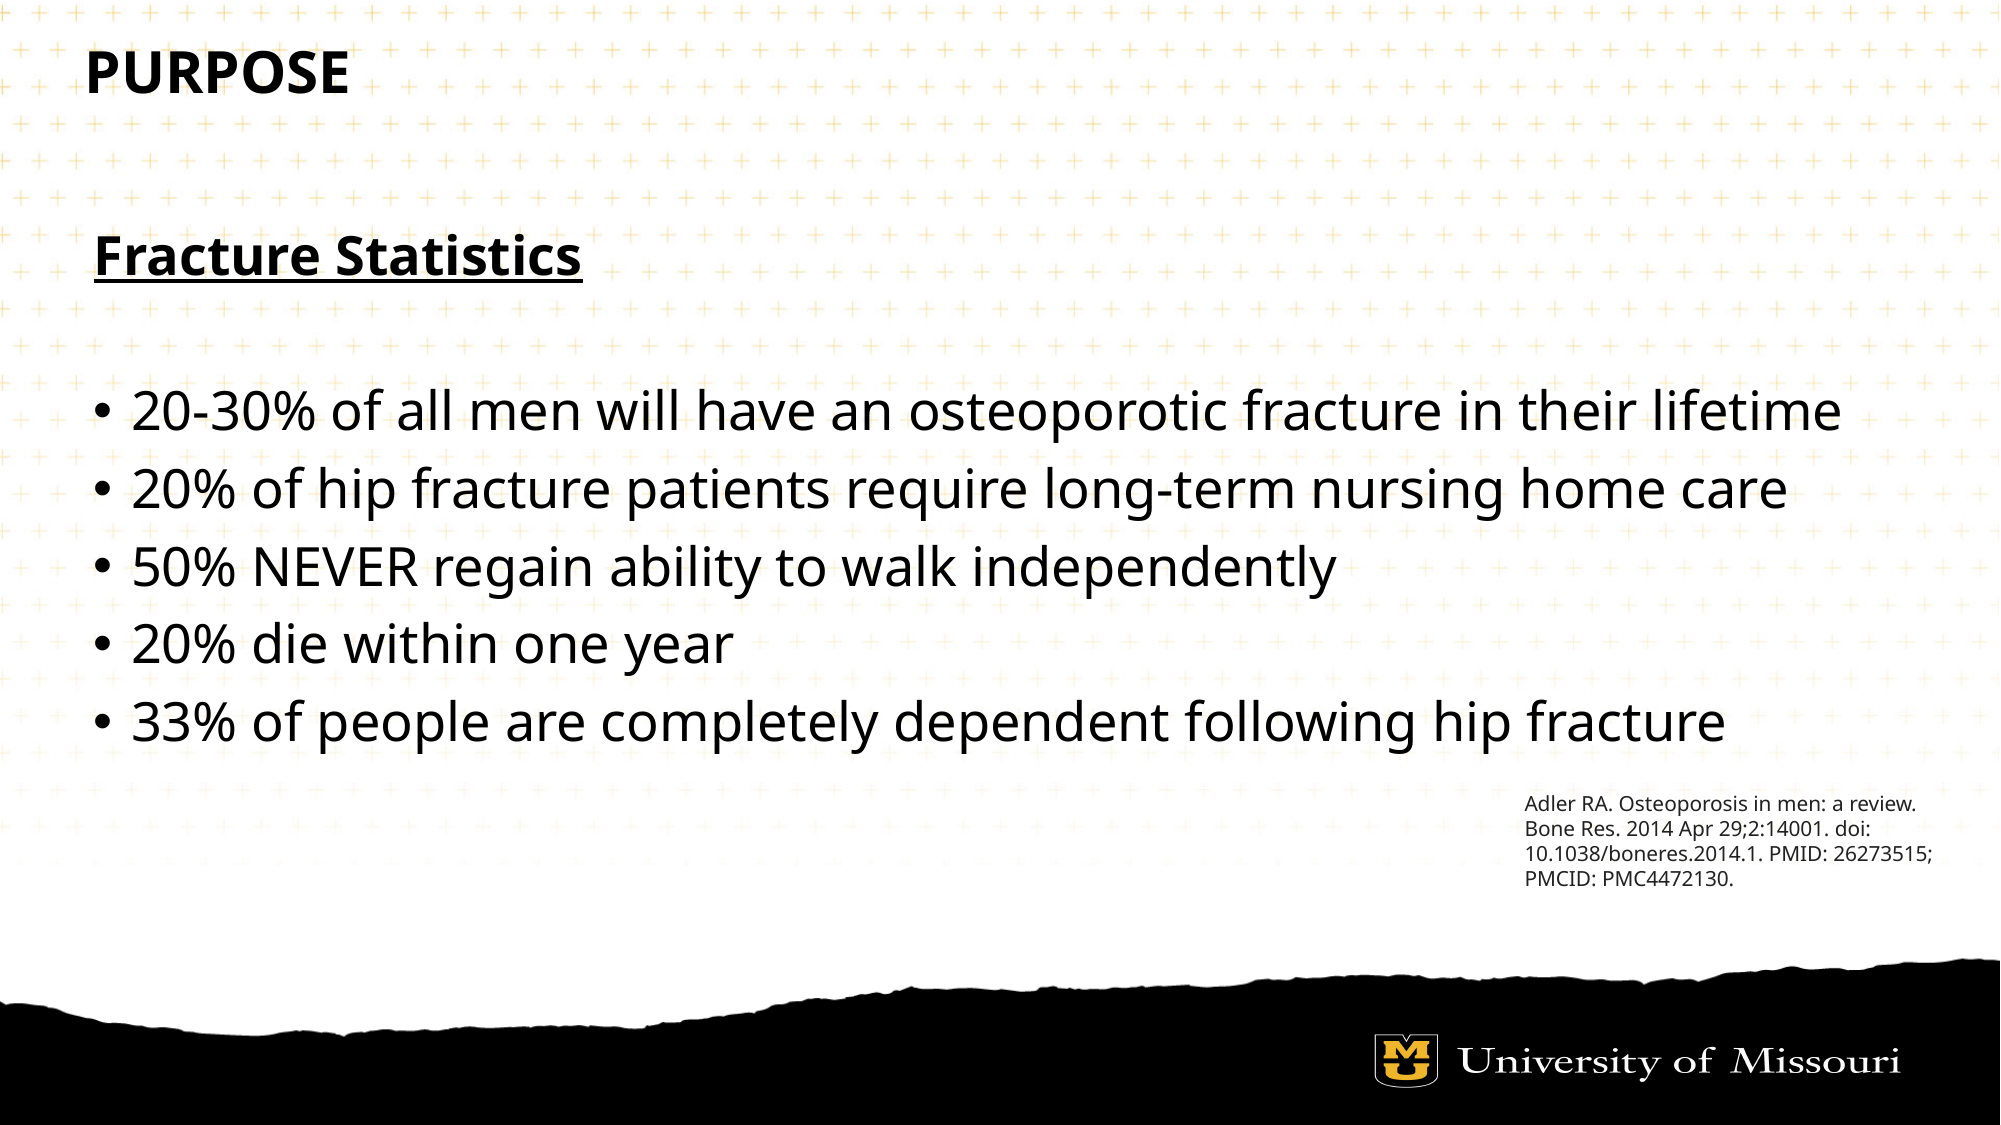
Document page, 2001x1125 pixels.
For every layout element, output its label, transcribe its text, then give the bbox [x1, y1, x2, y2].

list Fracture Statistics 20-30% of all men will have an osteoporotic fracture in their lifetime 20% of hip fracture patients require long-term nursing home care 50% NEVER regain ability to walk independently 20% die within one year 33% of people are completely dependent following hip fracture [78, 136, 1864, 826]
title Purpose [70, 0, 1796, 184]
text_box Adler RA. Osteoporosis in men: a review. Bone Res. 2014 Apr 29;2:14001. doi: 10.1038/boneres.2014.1. PMID: 26273515; PMCID: PMC4472130. [1509, 783, 1960, 899]
picture [0, 1, 2000, 1125]
